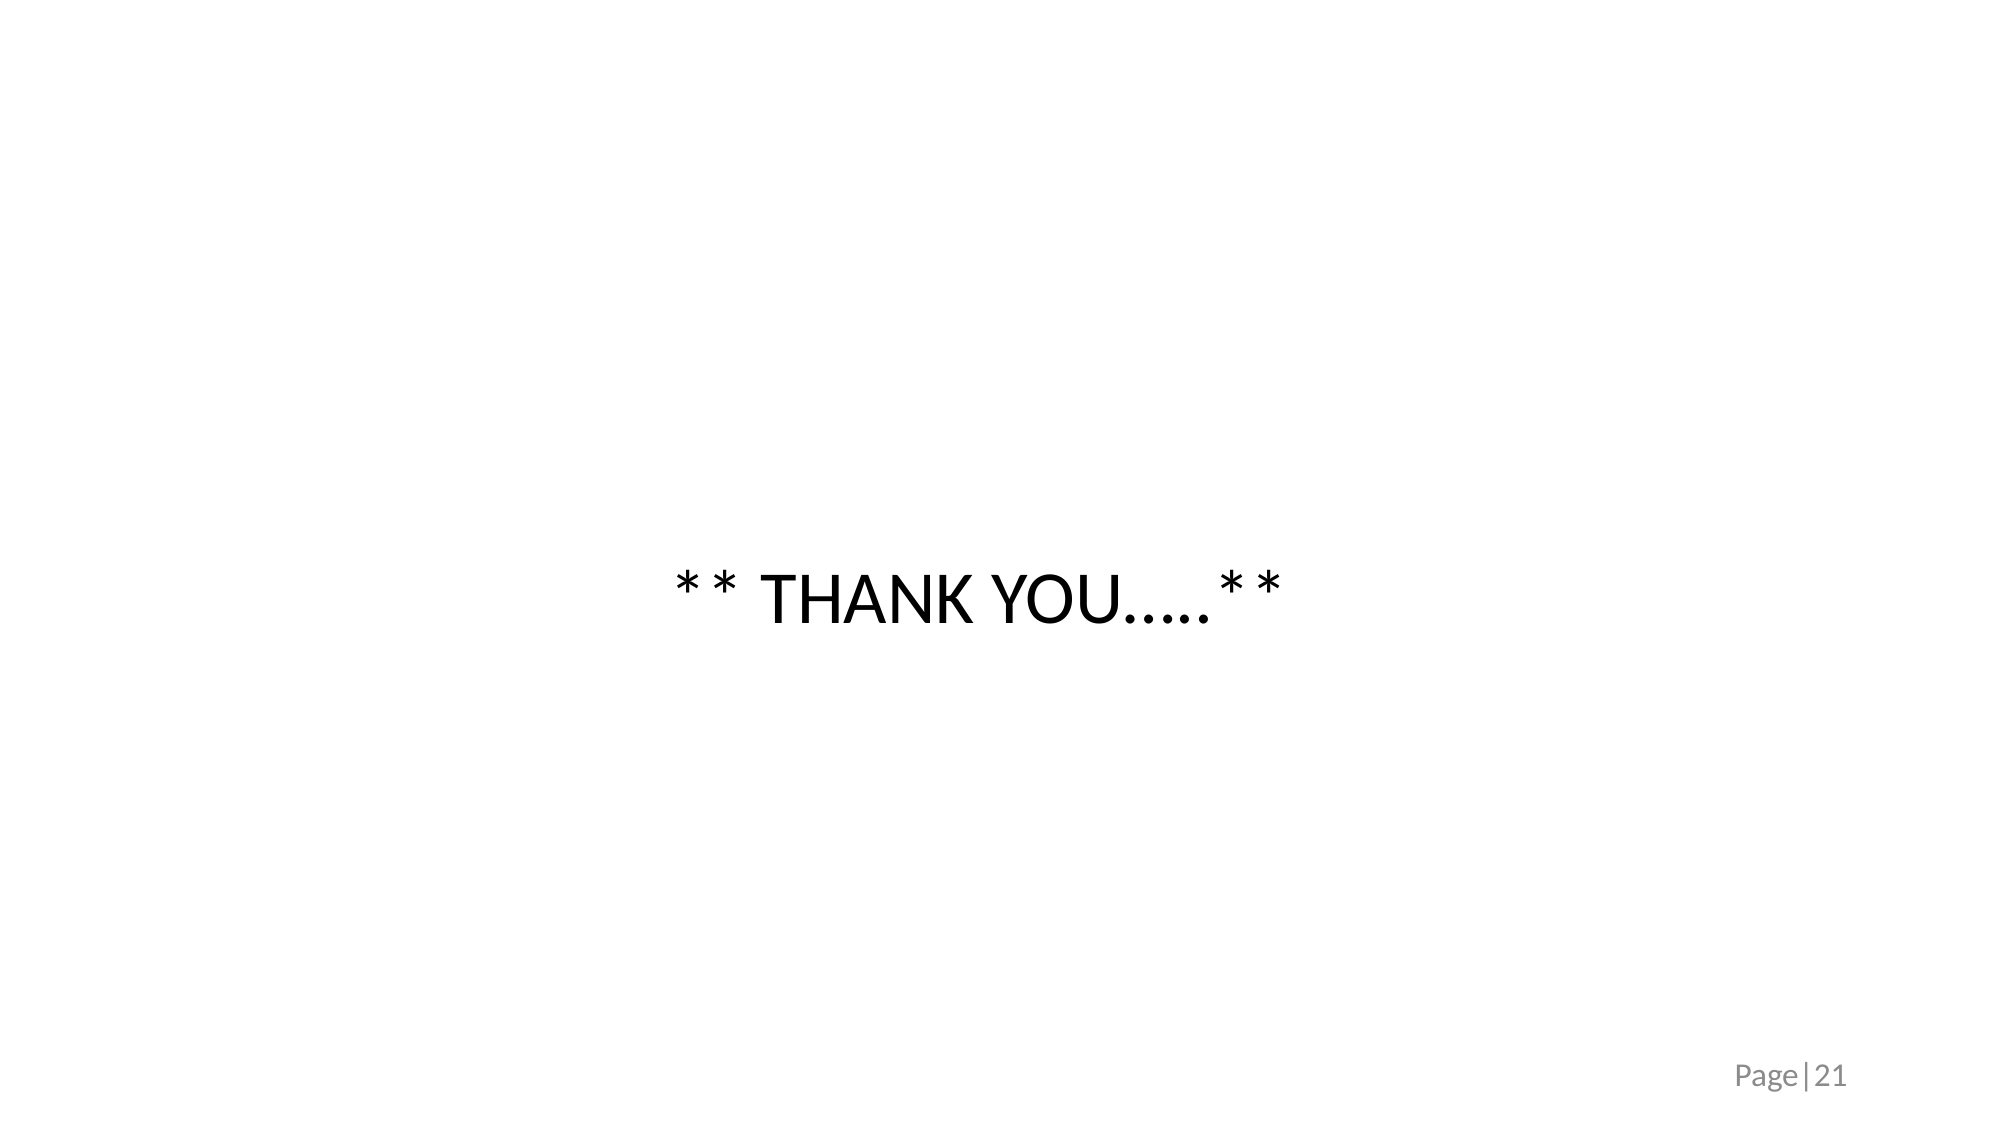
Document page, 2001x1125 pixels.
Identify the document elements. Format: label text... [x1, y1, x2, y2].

list ** THANK YOU…..** [137, 299, 1863, 1014]
slide_number Page|21 [1412, 1042, 1863, 1103]
